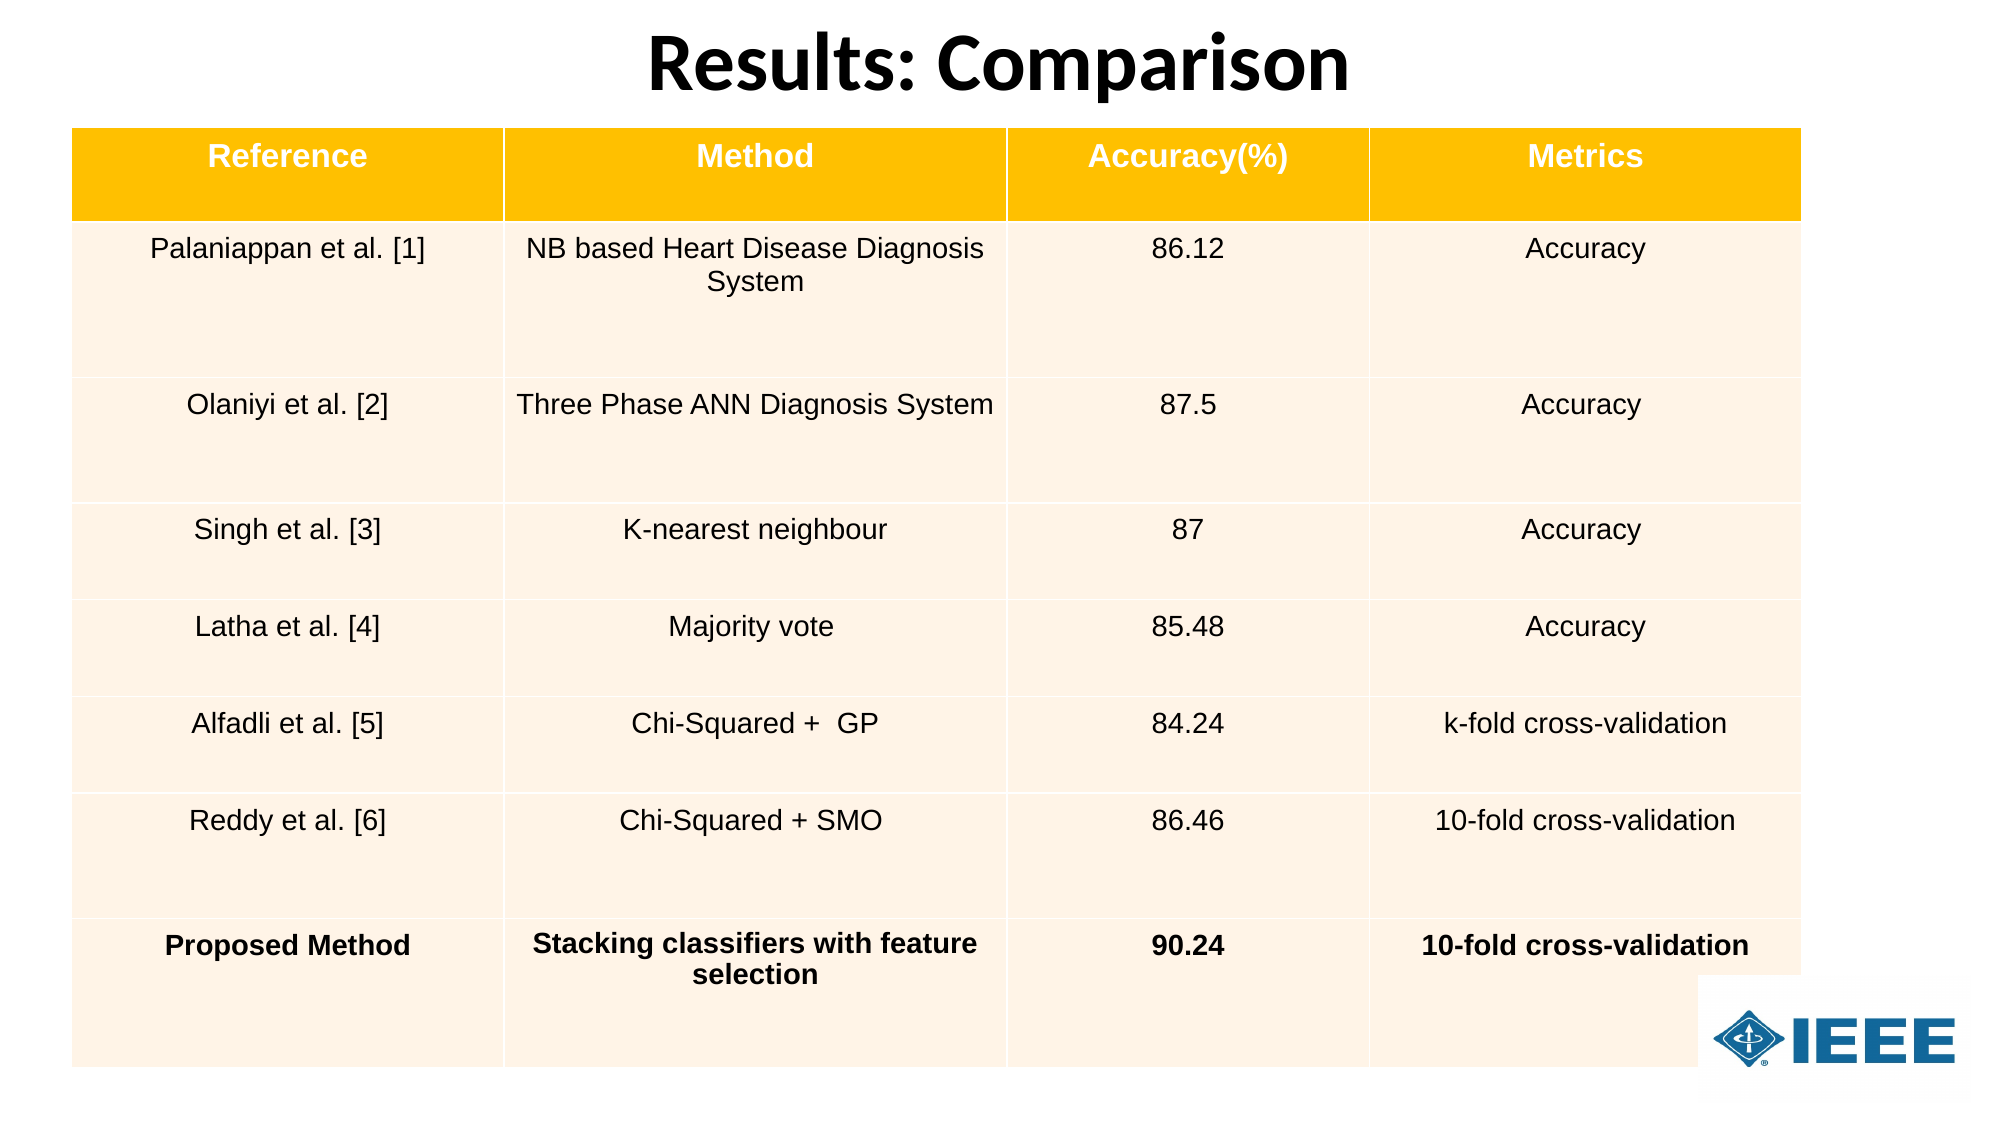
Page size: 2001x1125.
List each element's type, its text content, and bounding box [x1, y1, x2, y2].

table_header Method [505, 128, 1006, 221]
table_cell 90.24 [1008, 919, 1369, 1067]
table_cell NB based Heart Disease Diagnosis System [505, 223, 1006, 377]
table_cell 84.24 [1008, 697, 1369, 792]
table_cell Accuracy [1370, 378, 1801, 502]
table_cell Palaniappan et al. [1] [72, 223, 503, 377]
table_header Reference [72, 128, 503, 221]
table_cell Alfadli et al. [5] [72, 697, 503, 792]
table_cell Reddy et al. [6] [72, 794, 503, 918]
table_cell Stacking classifiers with feature selection [505, 919, 1006, 1067]
table_header Metrics [1370, 128, 1801, 221]
table_cell 86.12 [1008, 223, 1369, 377]
table_cell 10-fold cross-validation [1370, 919, 1801, 1067]
table_cell 10-fold cross-validation [1370, 794, 1801, 918]
table_cell Singh et al. [3] [72, 504, 503, 599]
table_cell Latha et al. [4] [72, 600, 503, 696]
table_cell 86.46 [1008, 794, 1369, 918]
table_cell K-nearest neighbour [505, 504, 1006, 599]
table_cell Chi-Squared + SMO [505, 794, 1006, 918]
table_header Accuracy(%) [1008, 128, 1369, 221]
table_cell Chi-Squared + GP [505, 697, 1006, 792]
table_cell 87 [1008, 504, 1369, 599]
table_cell Accuracy [1370, 223, 1801, 377]
table_cell Accuracy [1370, 504, 1801, 599]
table_cell Accuracy [1370, 600, 1801, 696]
table_cell Majority vote [505, 600, 1006, 696]
table_cell Proposed Method [72, 919, 503, 1067]
table_cell 87.5 [1008, 378, 1369, 502]
table_cell Three Phase ANN Diagnosis System [505, 378, 1006, 502]
table_cell 85.48 [1008, 600, 1369, 696]
title Results: Comparison [0, 0, 2000, 127]
picture [1698, 975, 1971, 1103]
table_cell Olaniyi et al. [2] [72, 378, 503, 502]
table_cell k-fold cross-validation [1370, 697, 1801, 792]
